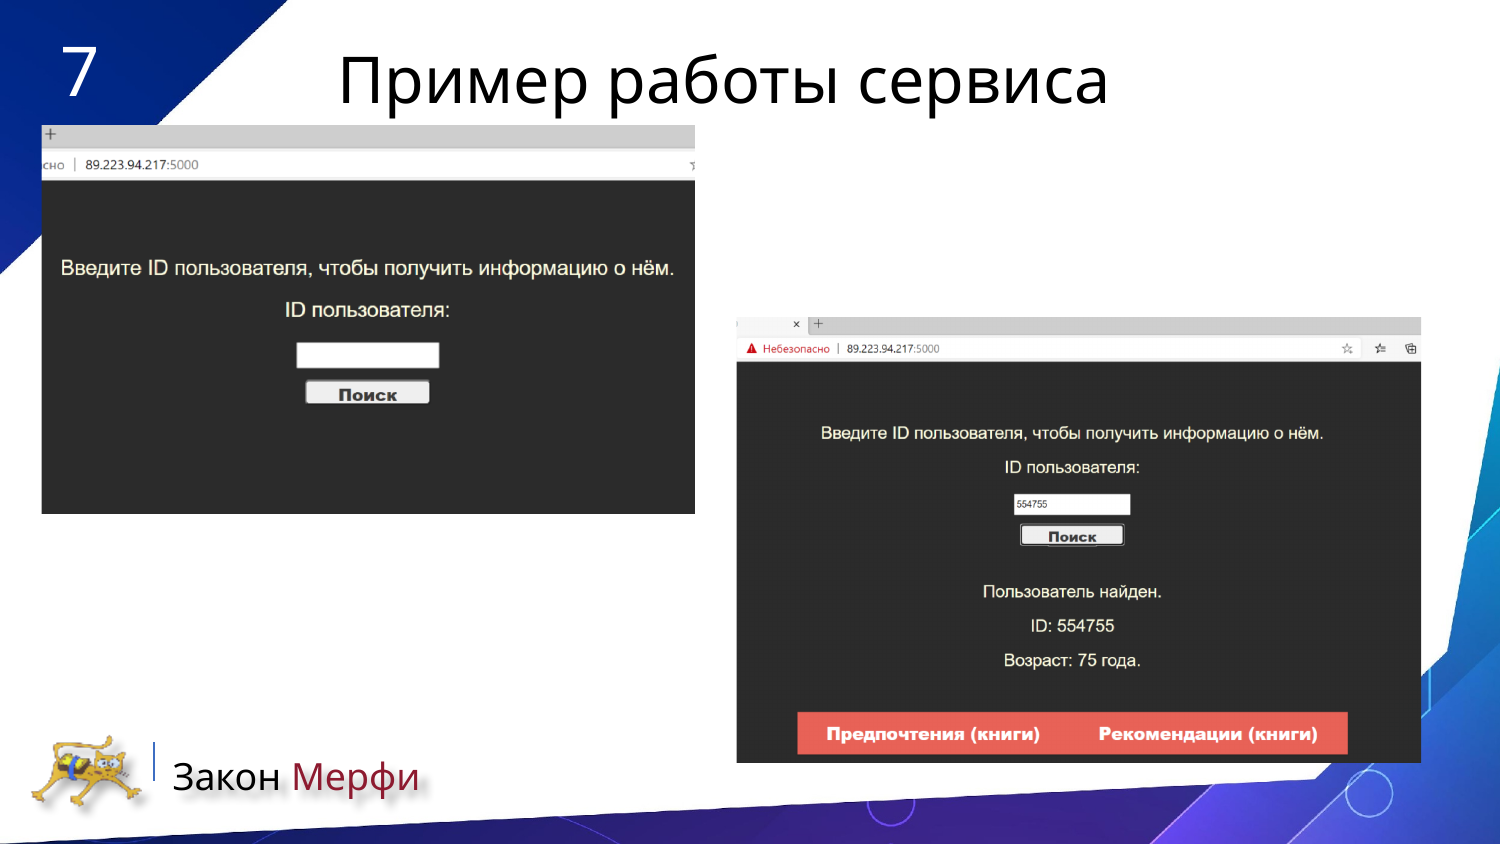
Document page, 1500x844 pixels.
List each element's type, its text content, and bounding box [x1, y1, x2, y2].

picture [0, 0, 1500, 844]
text_box Пример работы сервиса [103, 23, 1346, 125]
title Закон Мерфи [167, 743, 570, 805]
text_box 7 [49, 22, 157, 117]
